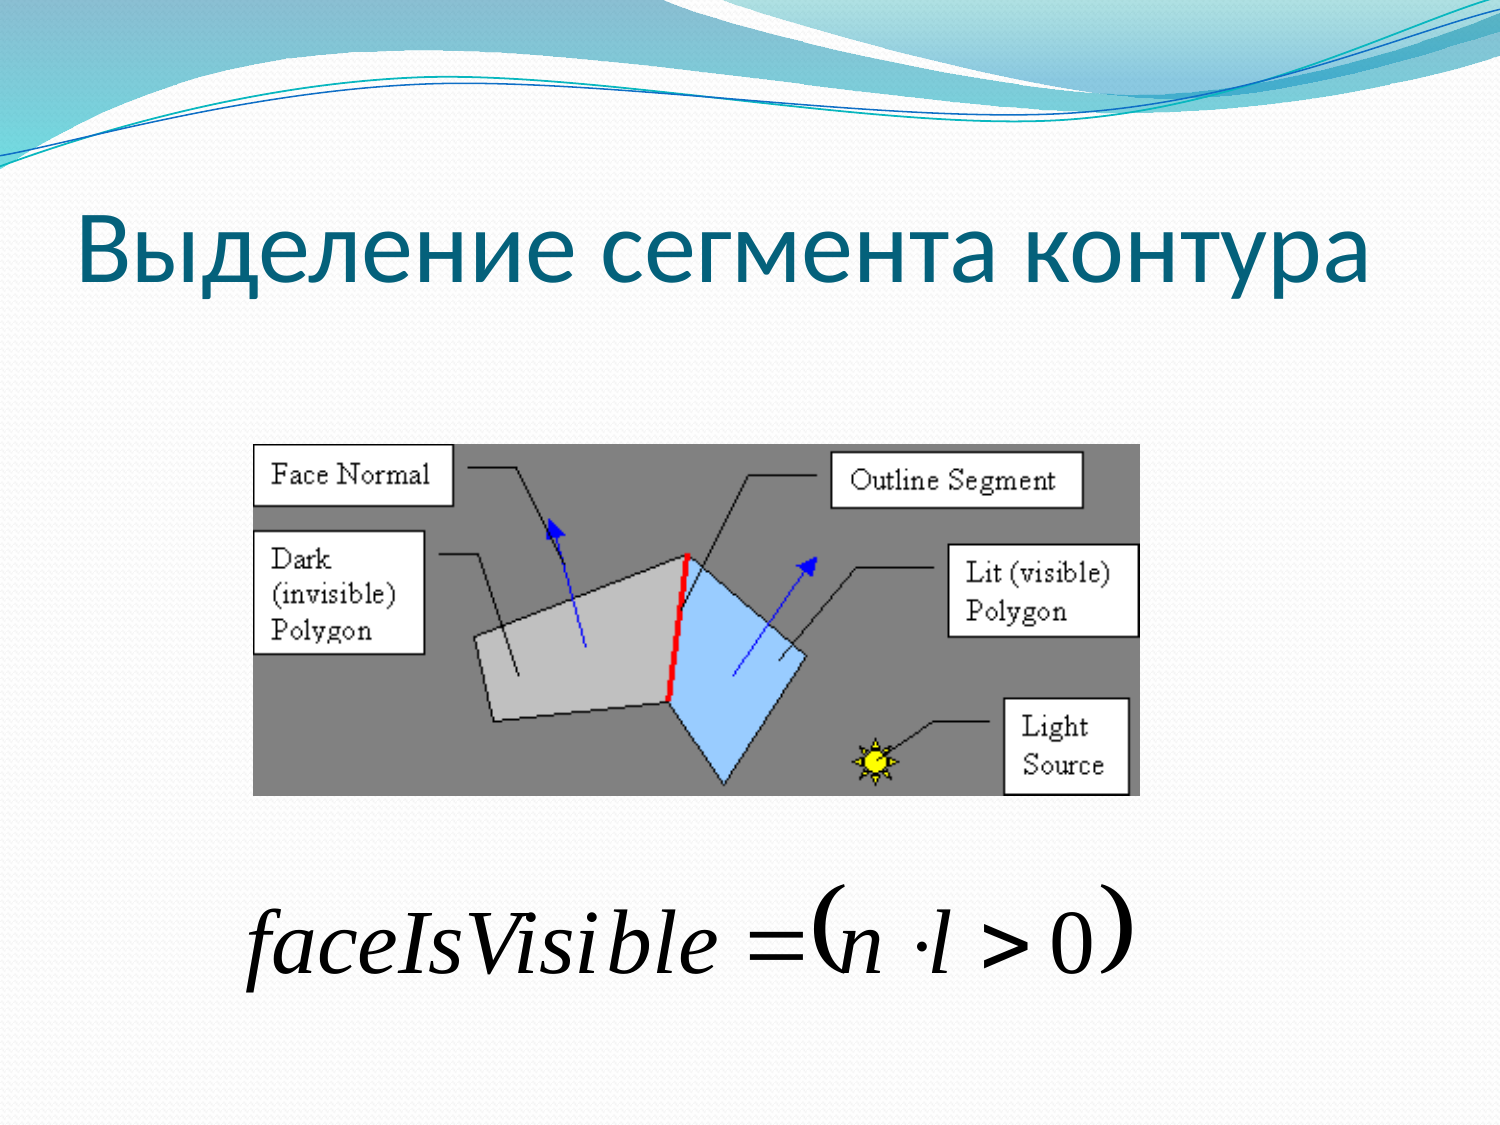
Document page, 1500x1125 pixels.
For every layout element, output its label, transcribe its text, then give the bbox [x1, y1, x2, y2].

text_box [214, 881, 1140, 1012]
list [253, 444, 1140, 796]
title Выделение сегмента контура [75, 115, 1425, 303]
